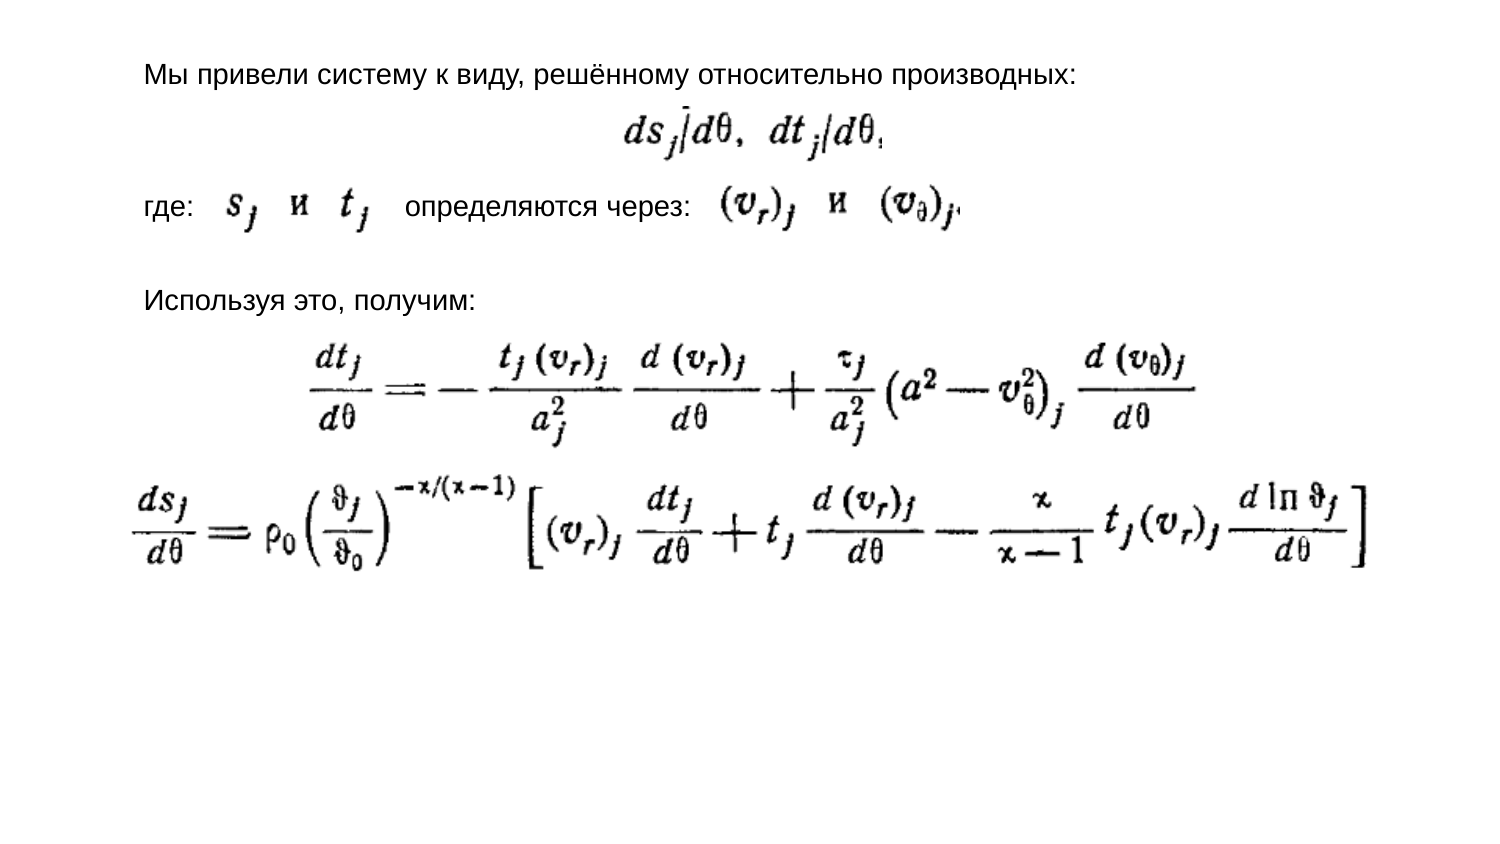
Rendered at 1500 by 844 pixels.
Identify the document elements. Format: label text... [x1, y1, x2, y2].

picture [617, 105, 883, 166]
picture [298, 331, 1201, 456]
text_box определяются через: [389, 172, 709, 238]
picture [712, 175, 960, 236]
text_box где: [128, 172, 219, 238]
text_box Мы привели систему к виду, решённому относительно производных: [128, 40, 1372, 106]
picture [217, 175, 388, 236]
text_box Используя это, получим: [128, 266, 621, 332]
picture [126, 462, 1374, 587]
